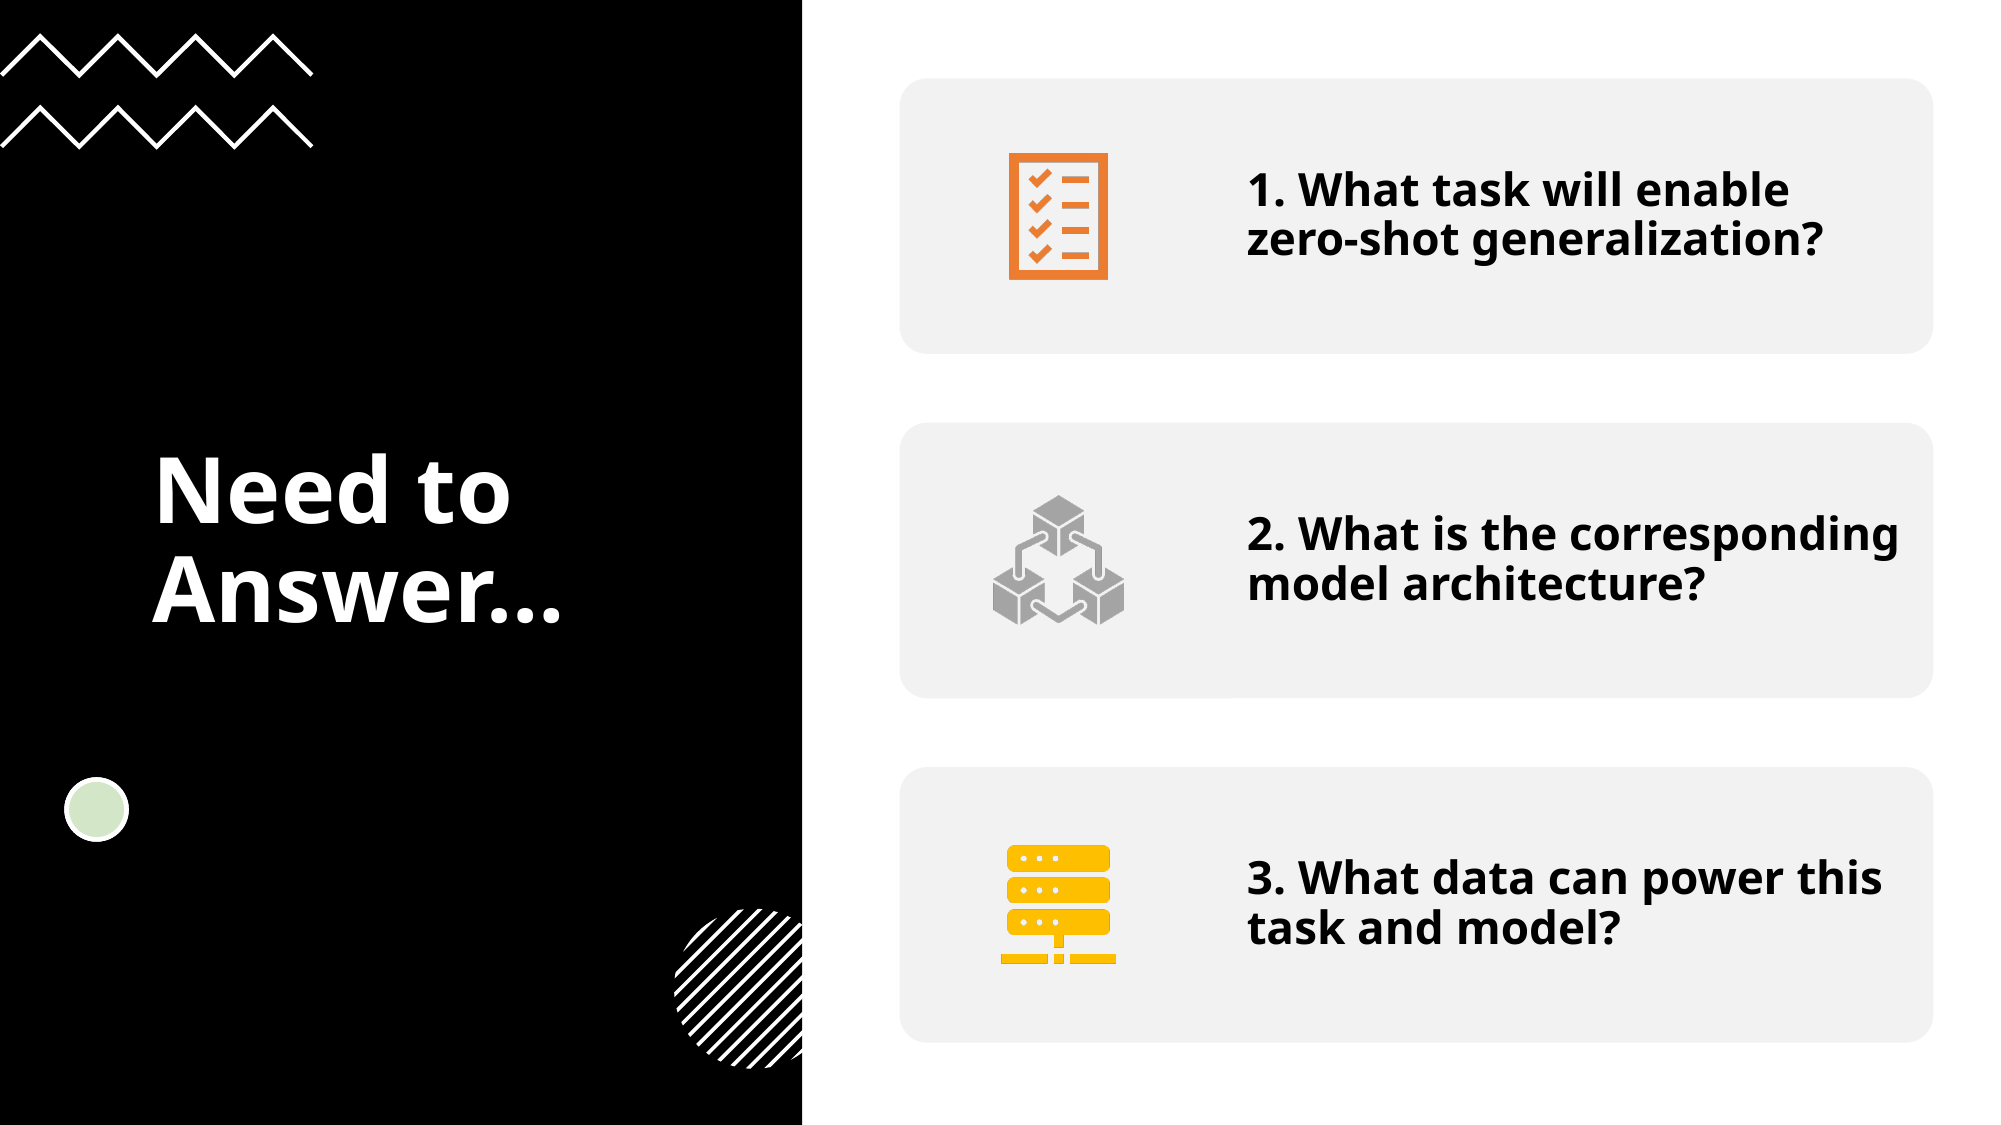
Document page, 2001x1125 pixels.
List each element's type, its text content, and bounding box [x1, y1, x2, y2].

text_box [803, 0, 2000, 1125]
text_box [673, 908, 835, 1069]
title Need to Answer… [137, 196, 663, 892]
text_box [899, 78, 1934, 1043]
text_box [0, 33, 314, 150]
text_box [66, 779, 127, 840]
text_box [0, 0, 803, 1125]
